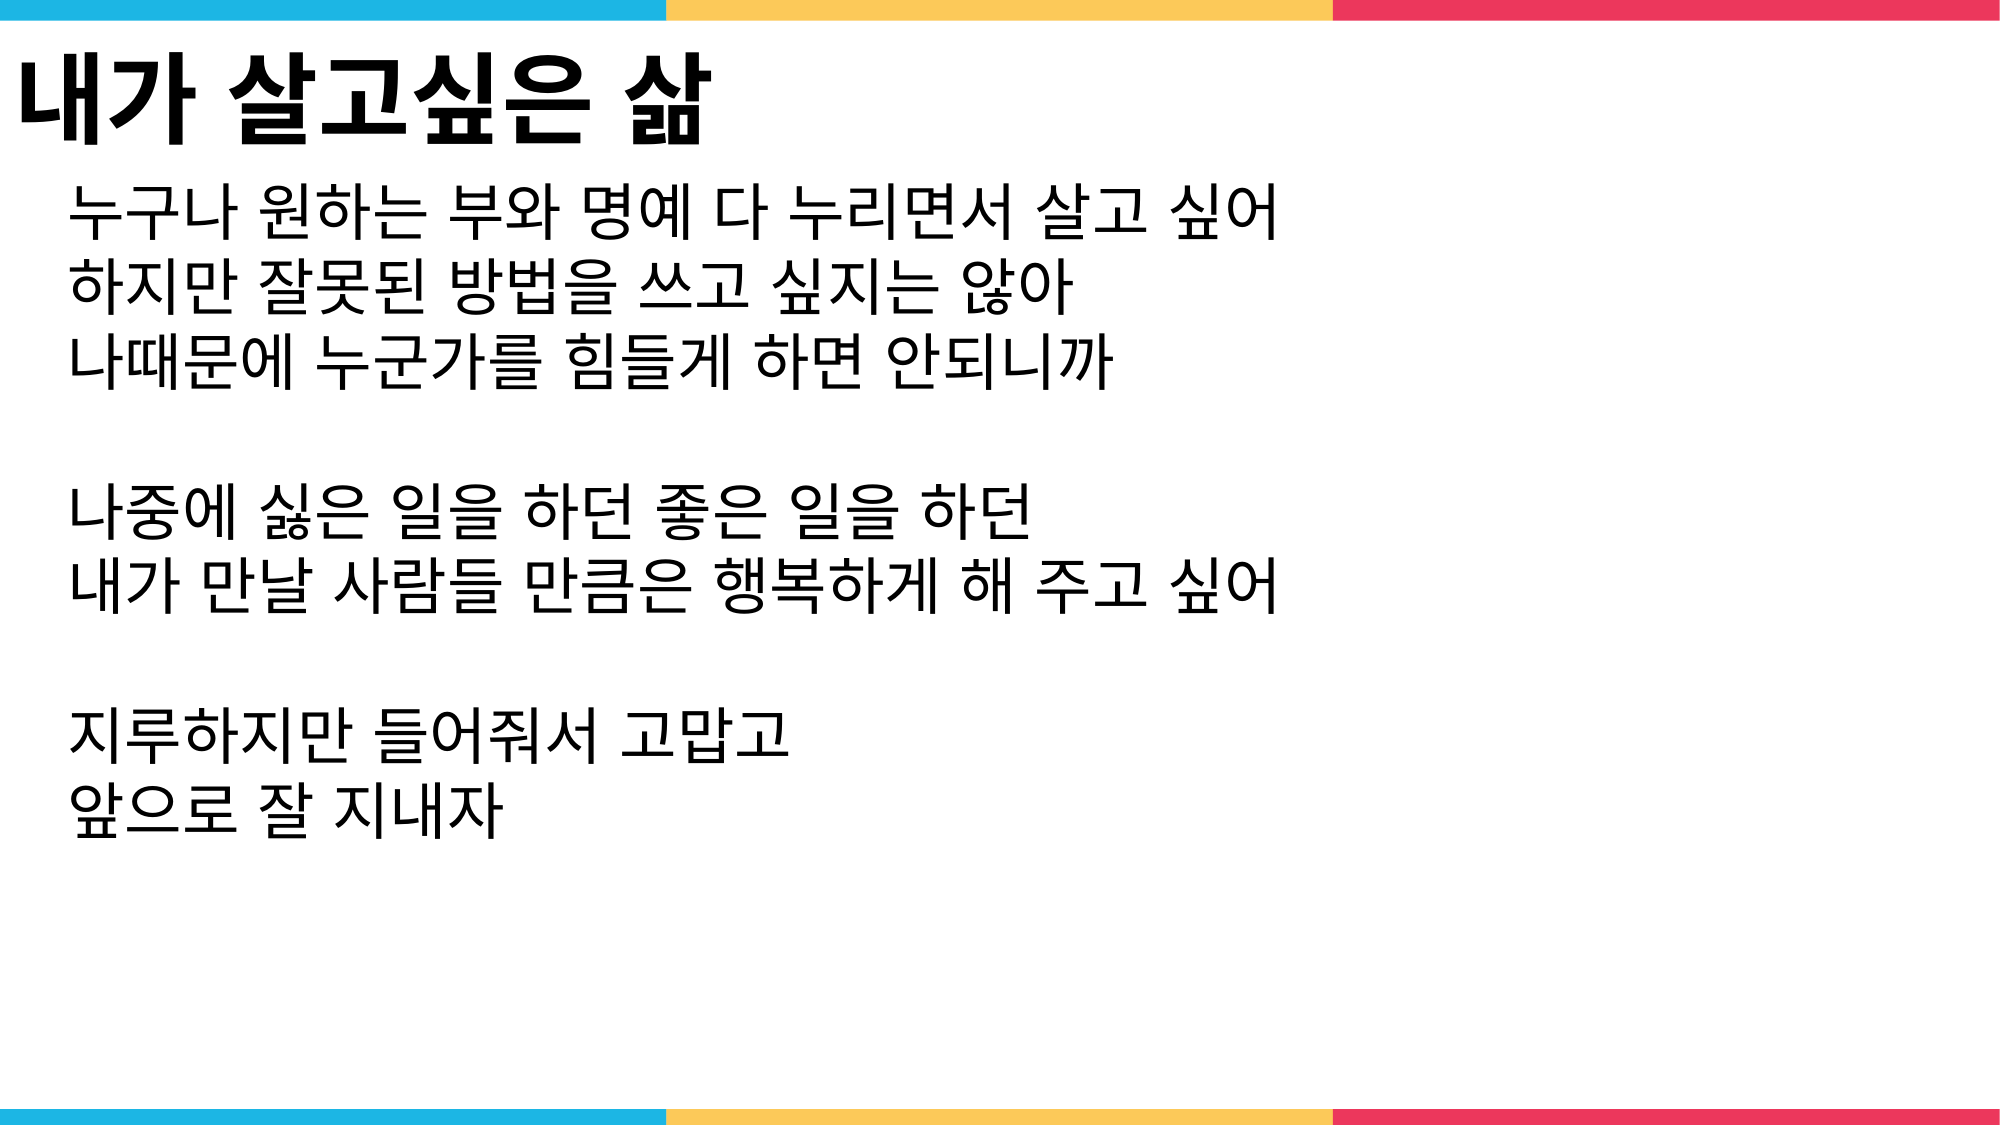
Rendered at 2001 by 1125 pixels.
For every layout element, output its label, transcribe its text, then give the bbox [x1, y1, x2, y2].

text_box 누구나 원하는 부와 명예 다 누리면서 살고 싶어 하지만 잘못된 방법을 쓰고 싶지는 않아 나때문에 누군가를 힘들게 하면 안되니까 나중에 싫은 일을 하던 좋은 일을 하던 내가 만날 사람들 만큼은 행복하게 해 주고 싶어 지루하지만 들어줘서 고맙고 앞으로 잘 지내자 [52, 165, 1298, 855]
text_box 내가 살고싶은 삶 [0, 29, 1094, 164]
